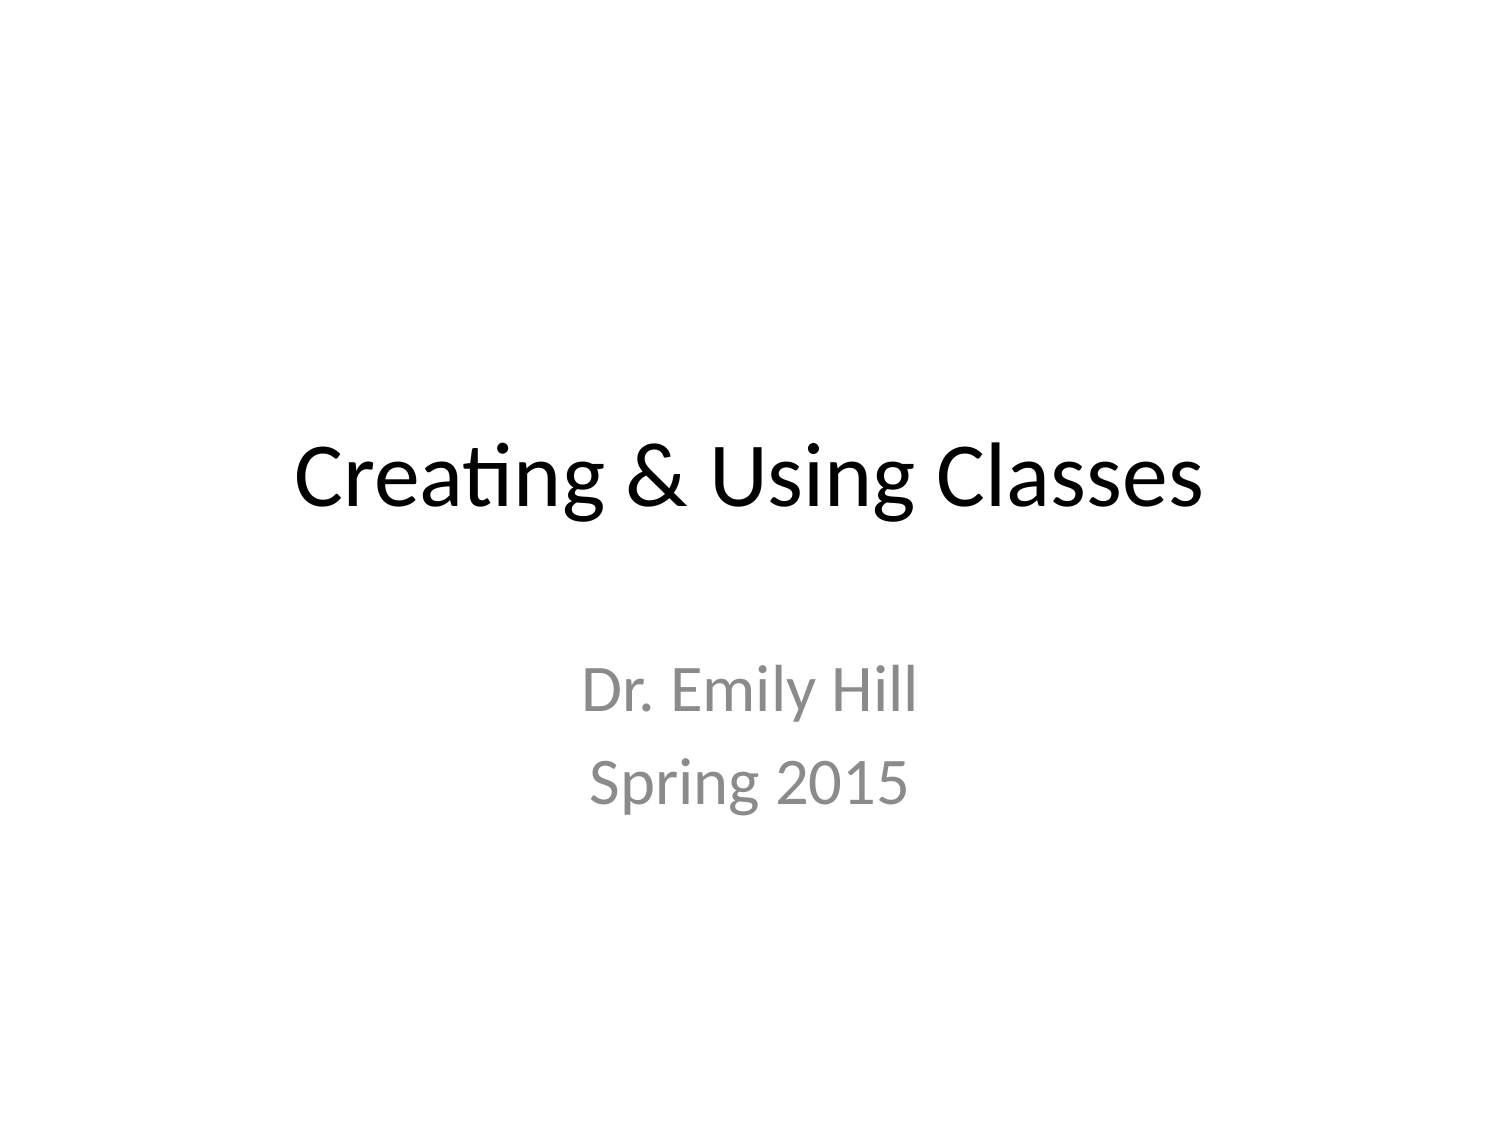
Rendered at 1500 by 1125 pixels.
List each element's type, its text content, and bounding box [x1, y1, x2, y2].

subtitle Dr. Emily Hill Spring 2015 [225, 637, 1275, 925]
title Creating & Using Classes [112, 349, 1388, 591]
